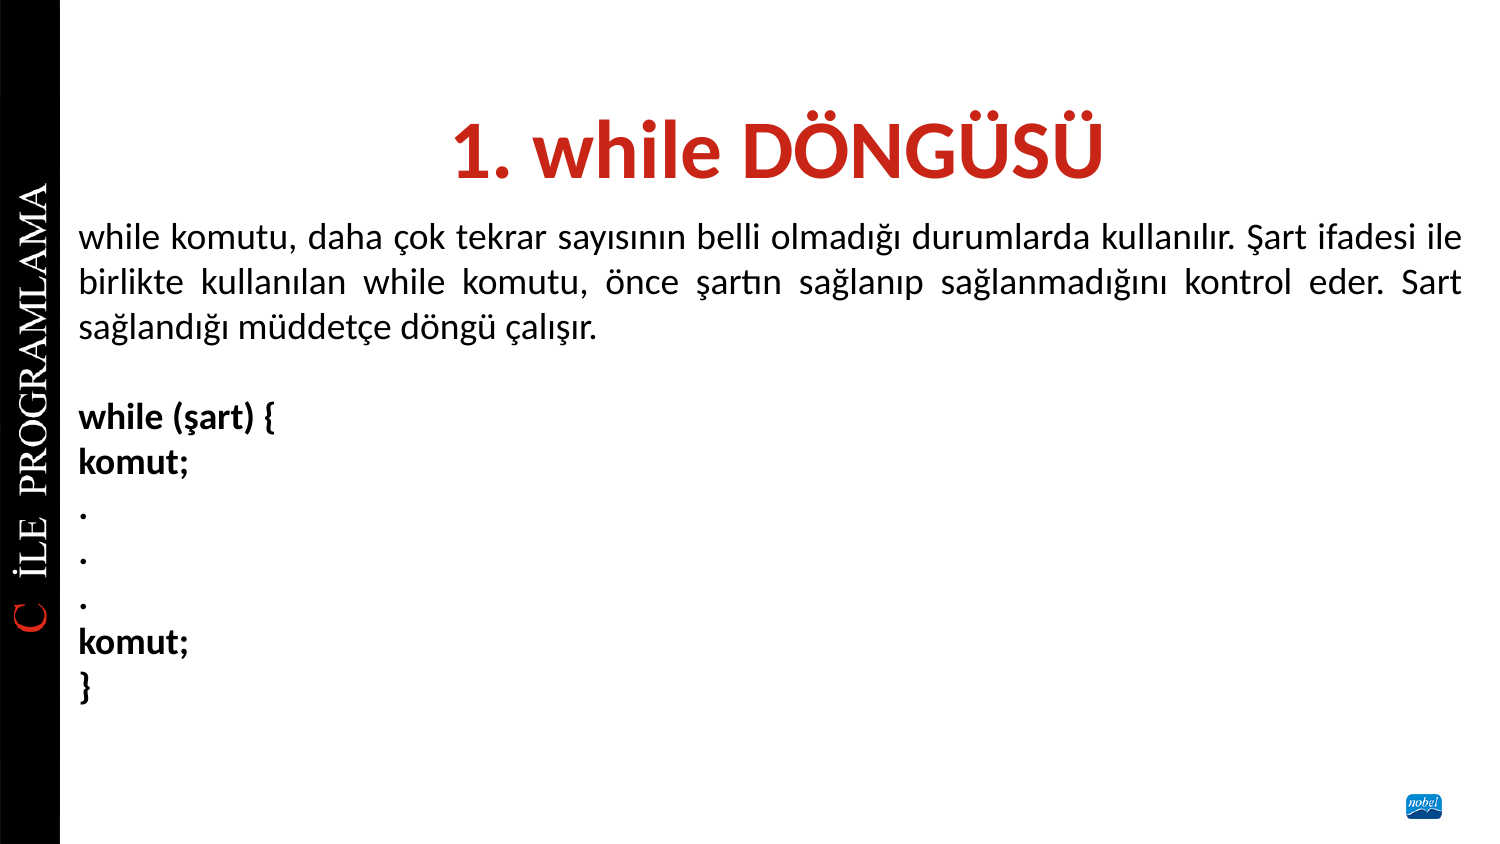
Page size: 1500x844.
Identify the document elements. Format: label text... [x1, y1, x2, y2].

text_box while komutu, daha çok tekrar sayısının belli olmadığı durumlarda kullanılır. Şart ifadesi ile birlikte kullanılan while komutu, önce şartın sağlanıp sağlanmadığını kontrol eder. Sart sağlandığı müddetçe döngü çalışır. while (şart) { komut; . . . komut; } [63, 204, 1479, 715]
picture [0, 0, 1500, 844]
title 1. while DÖNGÜSÜ [130, 96, 1425, 204]
